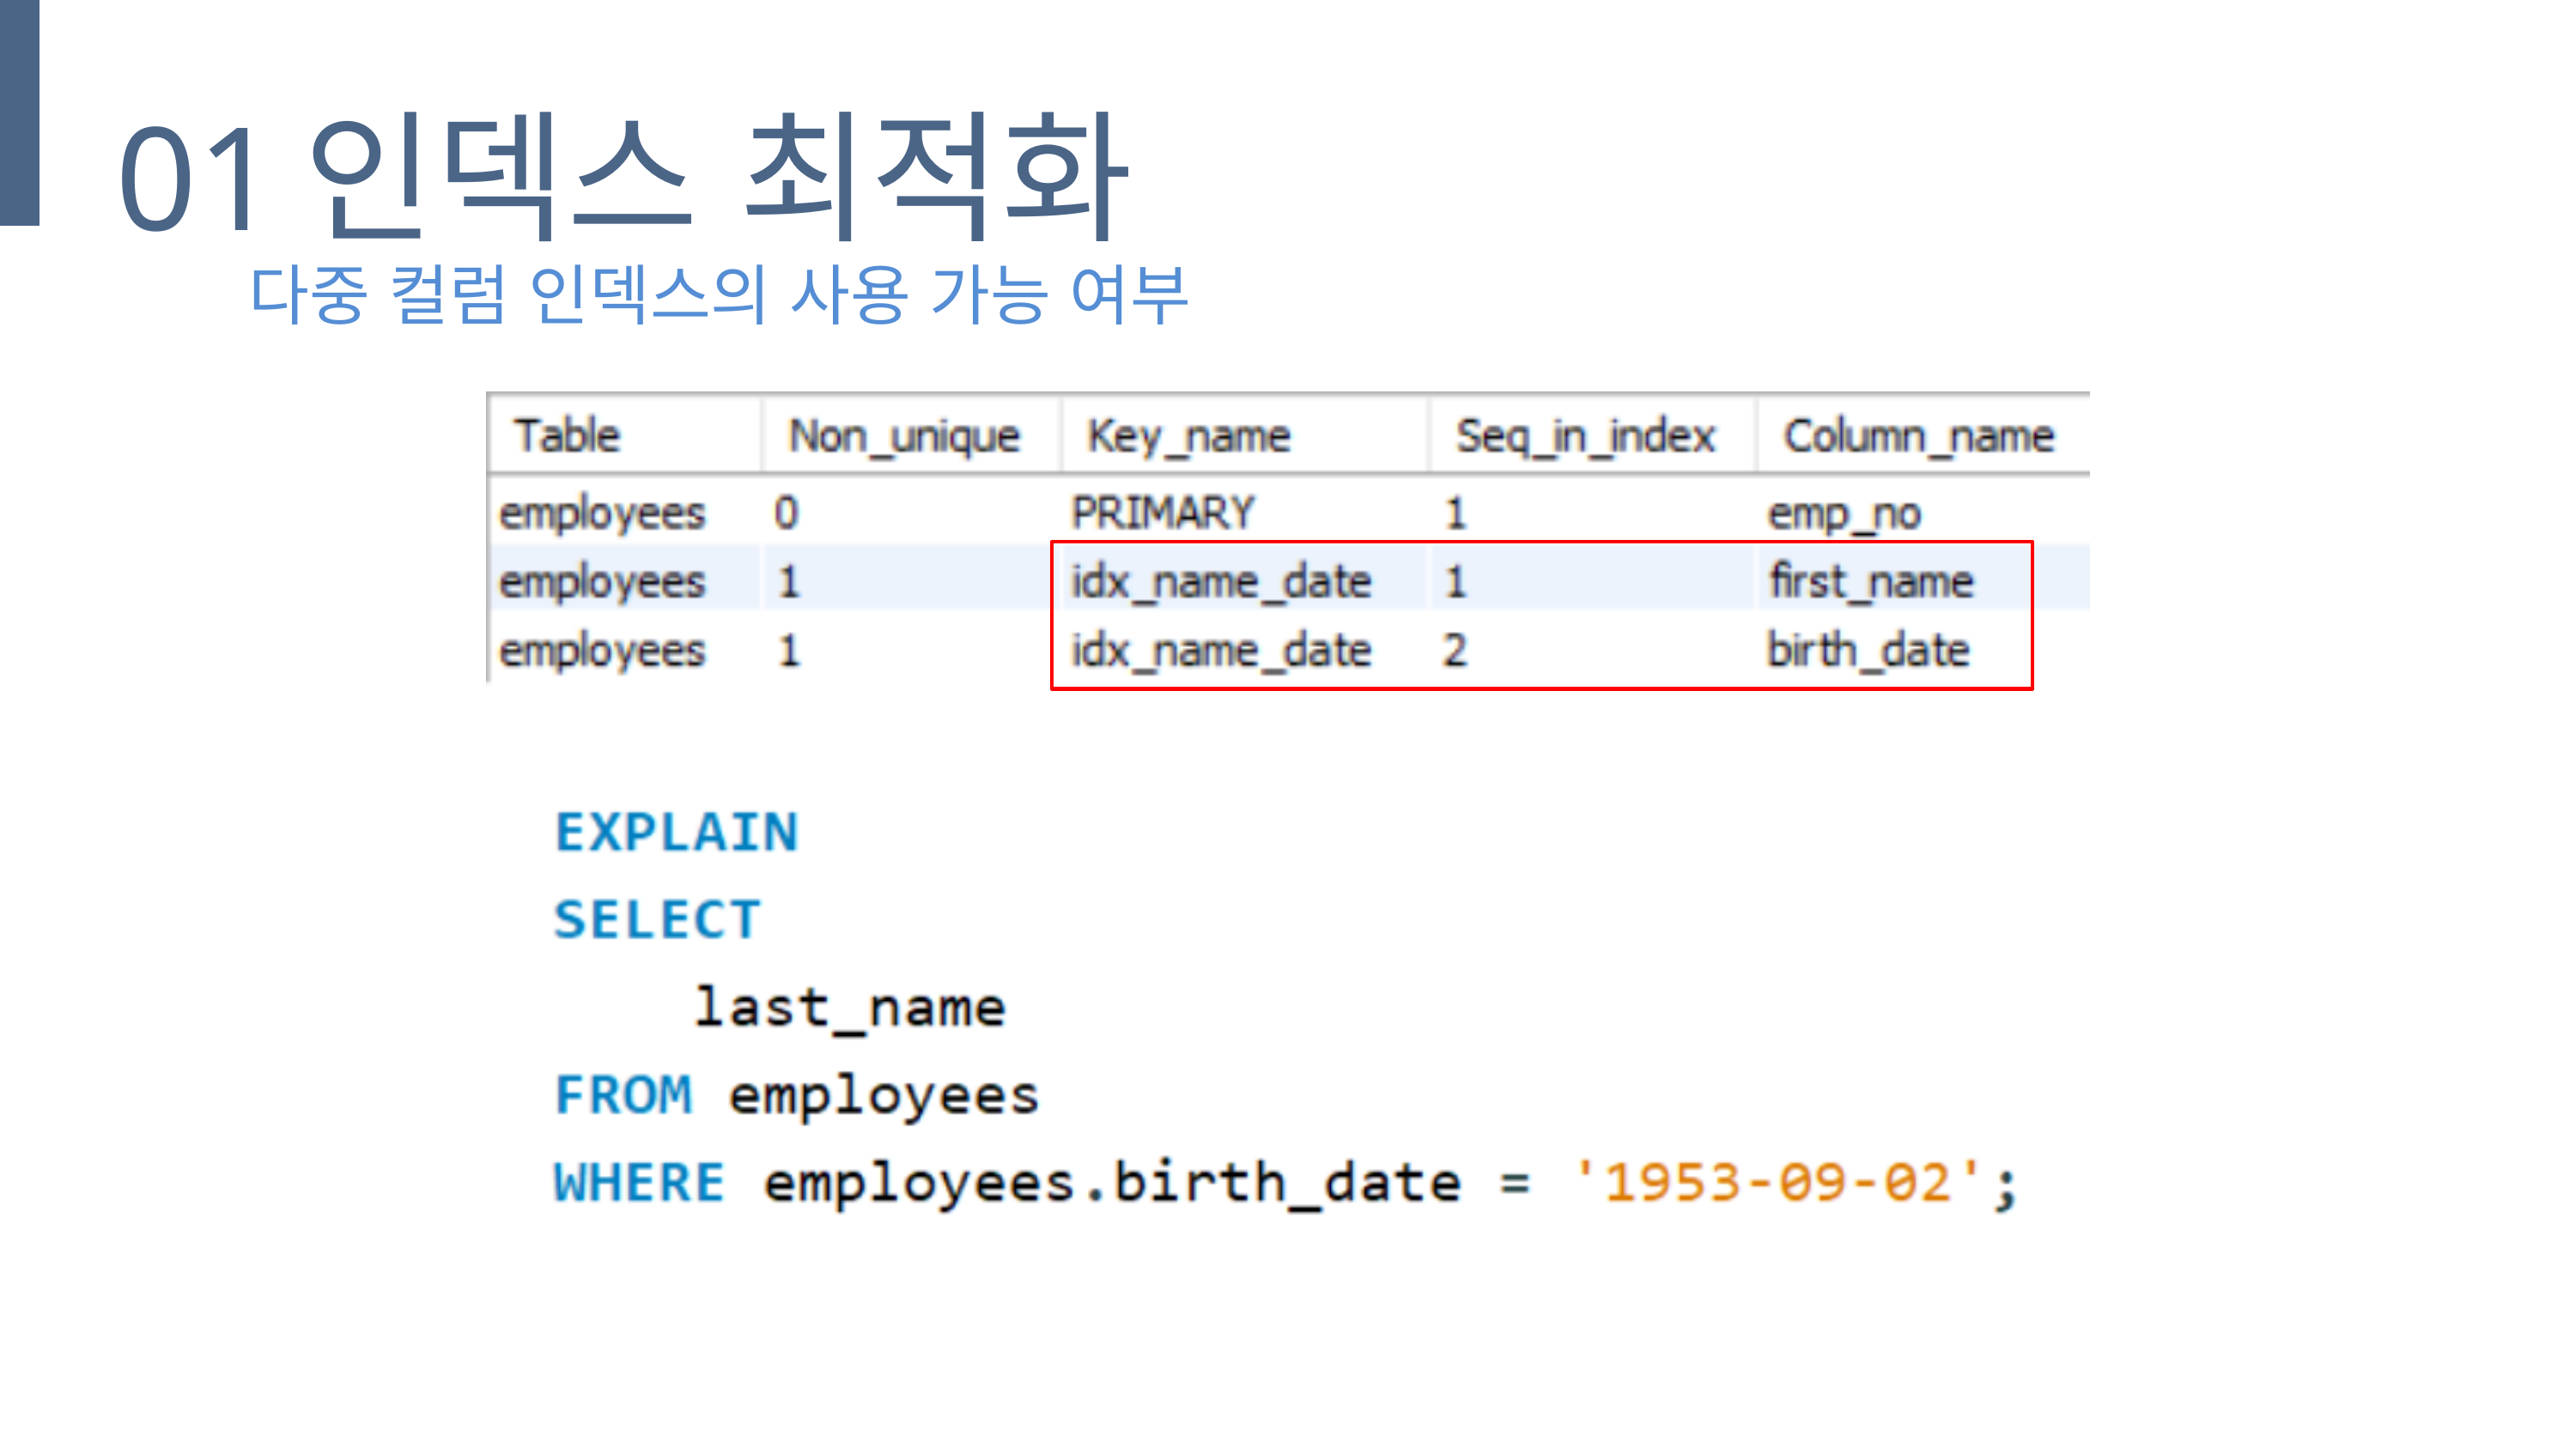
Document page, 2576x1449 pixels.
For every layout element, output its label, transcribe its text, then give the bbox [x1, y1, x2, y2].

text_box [0, 0, 39, 226]
text_box 다중 컬럼 인덱스의 사용 가능 여부 [236, 246, 2340, 339]
picture [543, 798, 2033, 1227]
text_box 인덱스 최적화 [303, 58, 1686, 246]
text_box 01 [115, 58, 290, 260]
picture [485, 391, 2090, 689]
